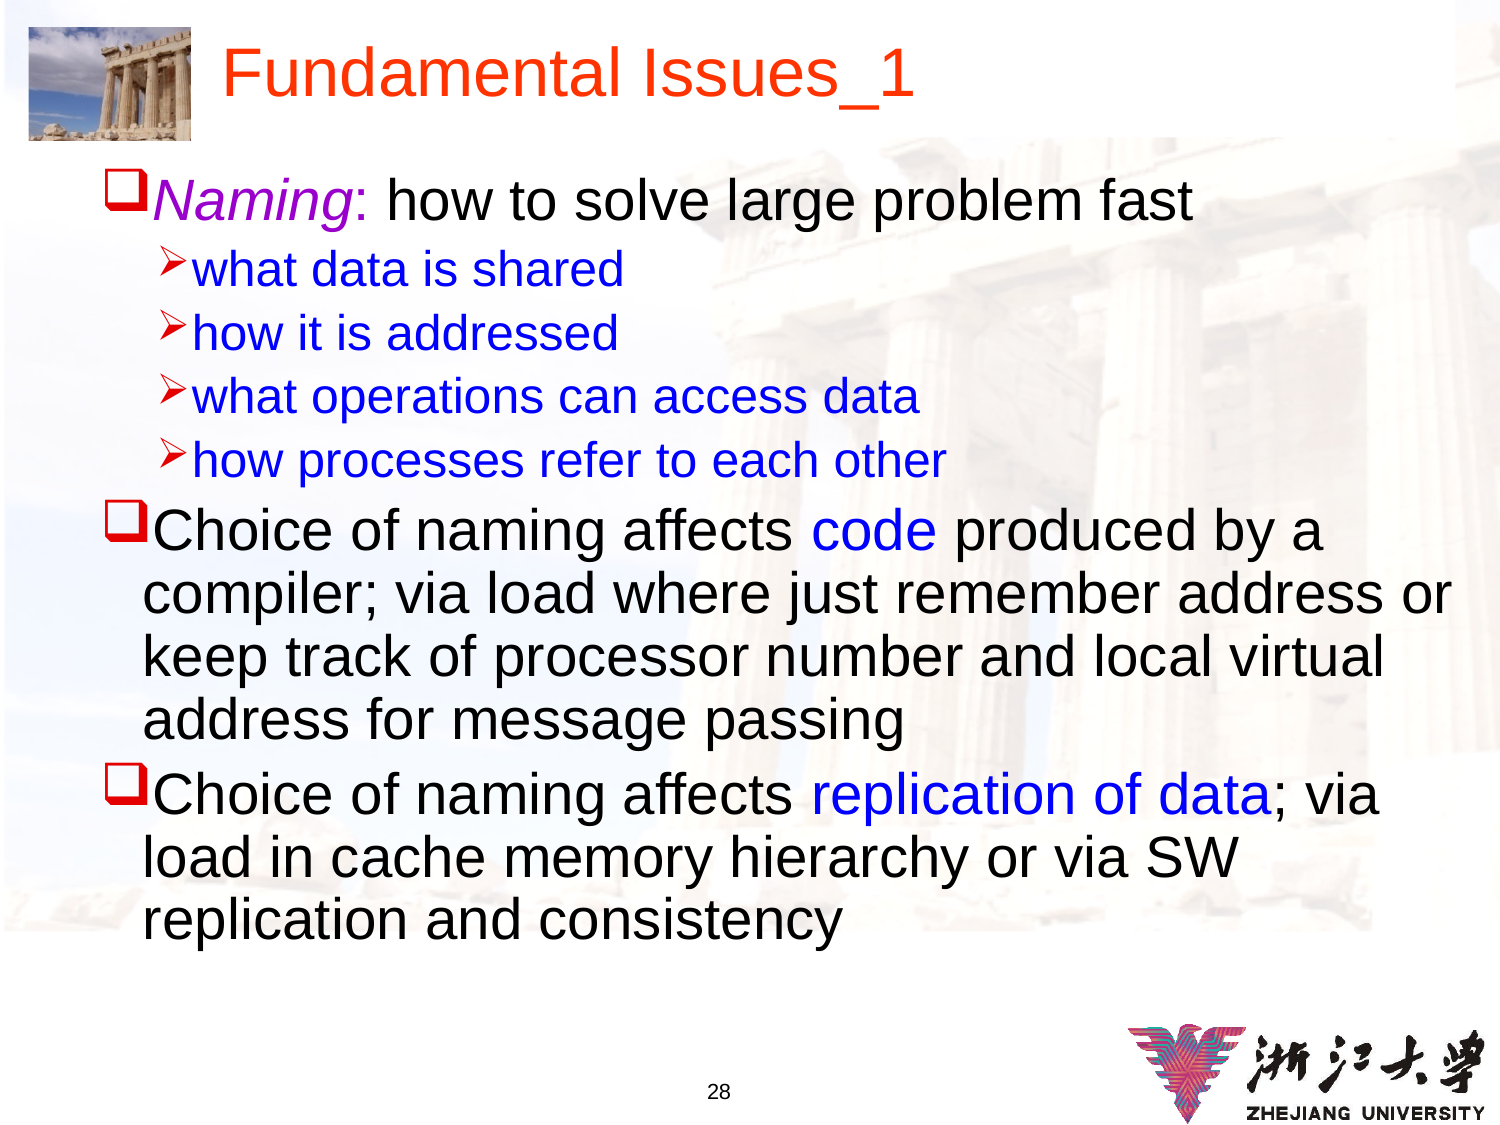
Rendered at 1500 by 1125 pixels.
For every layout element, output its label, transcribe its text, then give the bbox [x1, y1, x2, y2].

list Naming: how to solve large problem fast what data is shared how it is addressed what operations can access data how processes refer to each other Choice of naming affects code produced by a compiler; via load where just remember address or keep track of processor number and local virtual address for message passing Choice of naming affects replication of data; via load in cache memory hierarchy or via SW replication and consistency [85, 162, 1500, 1000]
picture [0, 0, 1500, 1125]
title Fundamental Issues_1 [206, 0, 1456, 138]
